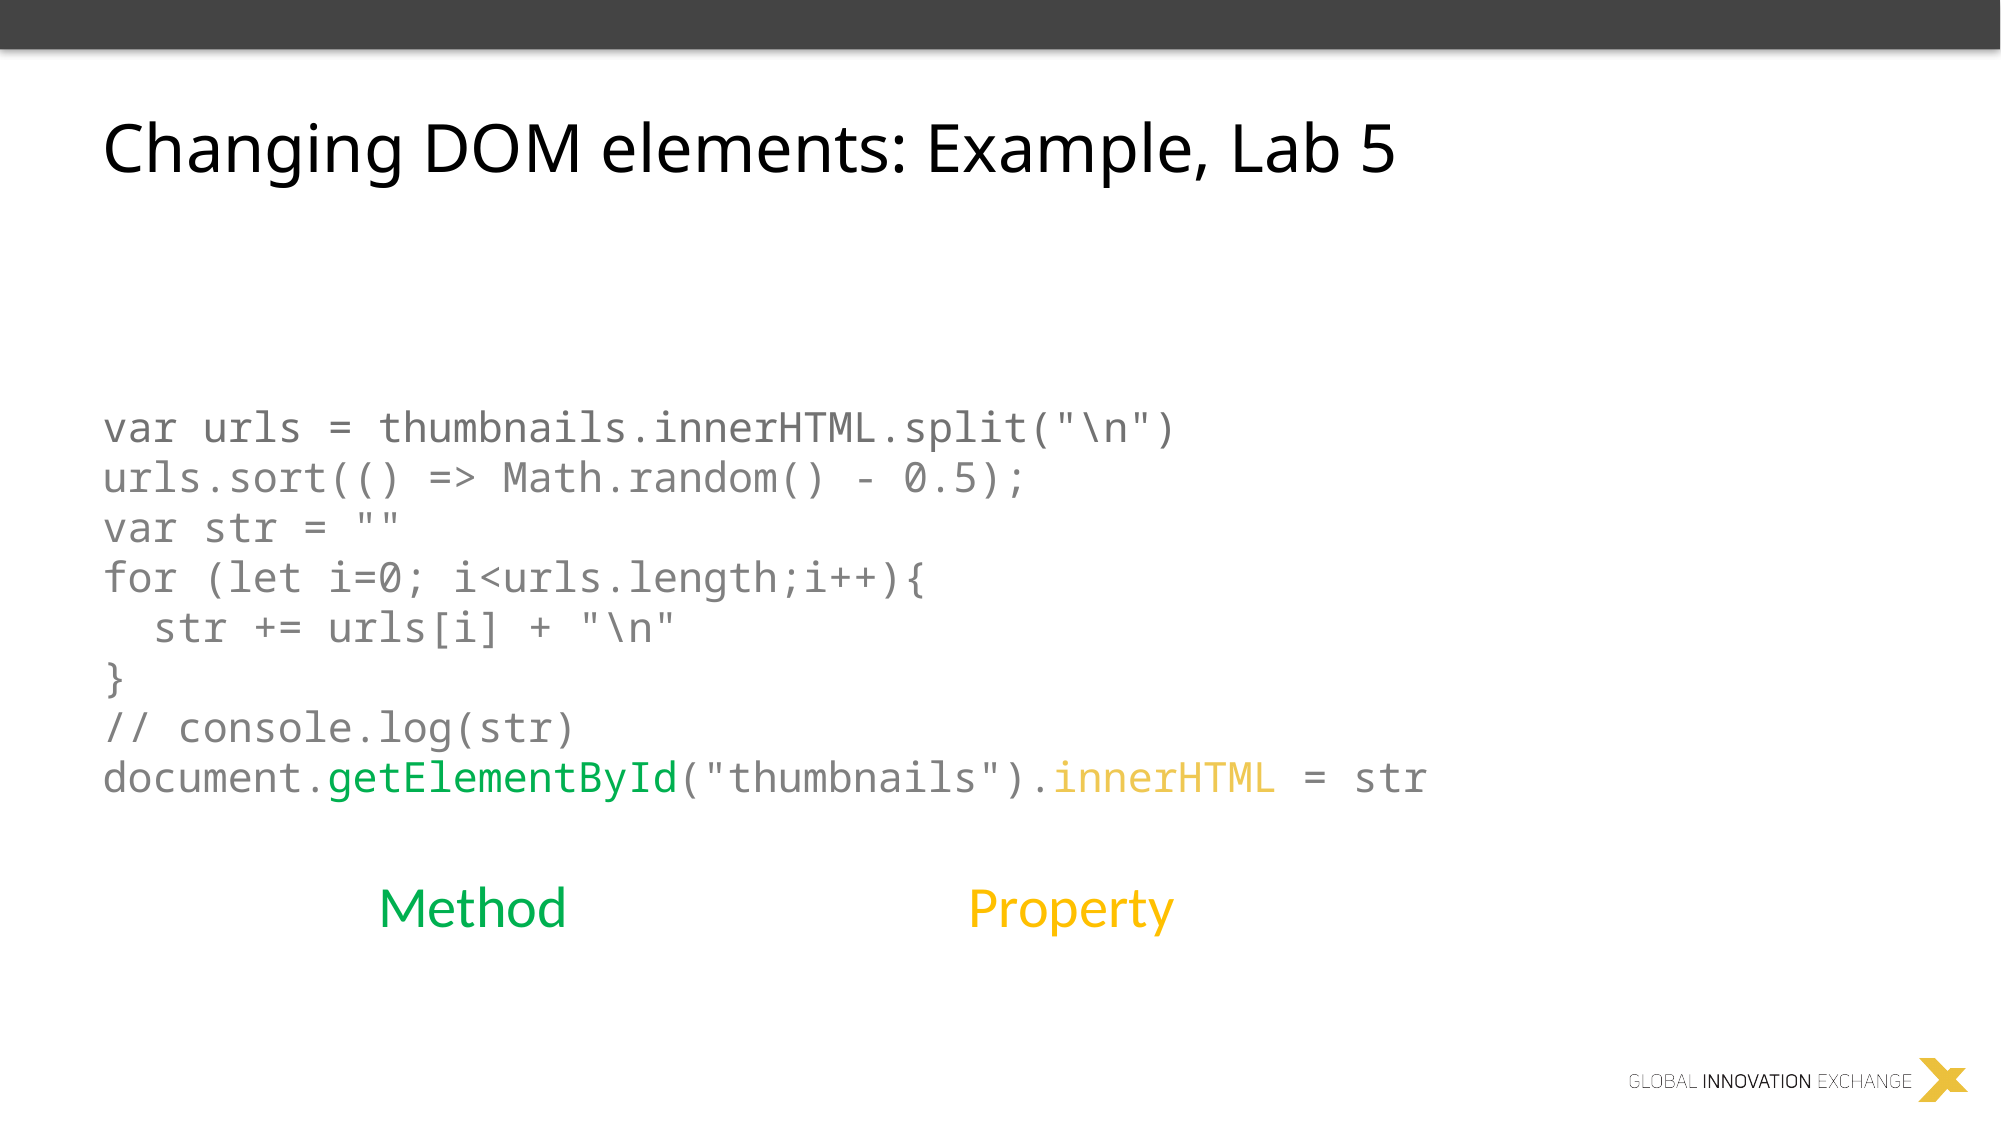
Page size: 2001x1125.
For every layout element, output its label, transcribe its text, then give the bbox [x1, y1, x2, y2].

text_box Method [363, 862, 584, 947]
text_box var urls = thumbnails.innerHTML.split("\n") urls.sort(() => Math.random() - 0.5); var str = "" for (let i=0; i<urls.length;i++){ str += urls[i] + "\n" } // console.log(str) document.getElementById("thumbnails").innerHTML = str [87, 393, 1813, 809]
text_box Property [954, 862, 1190, 947]
picture [1619, 1053, 1979, 1107]
list Changing DOM elements: Example, Lab 5 [87, 69, 1938, 233]
